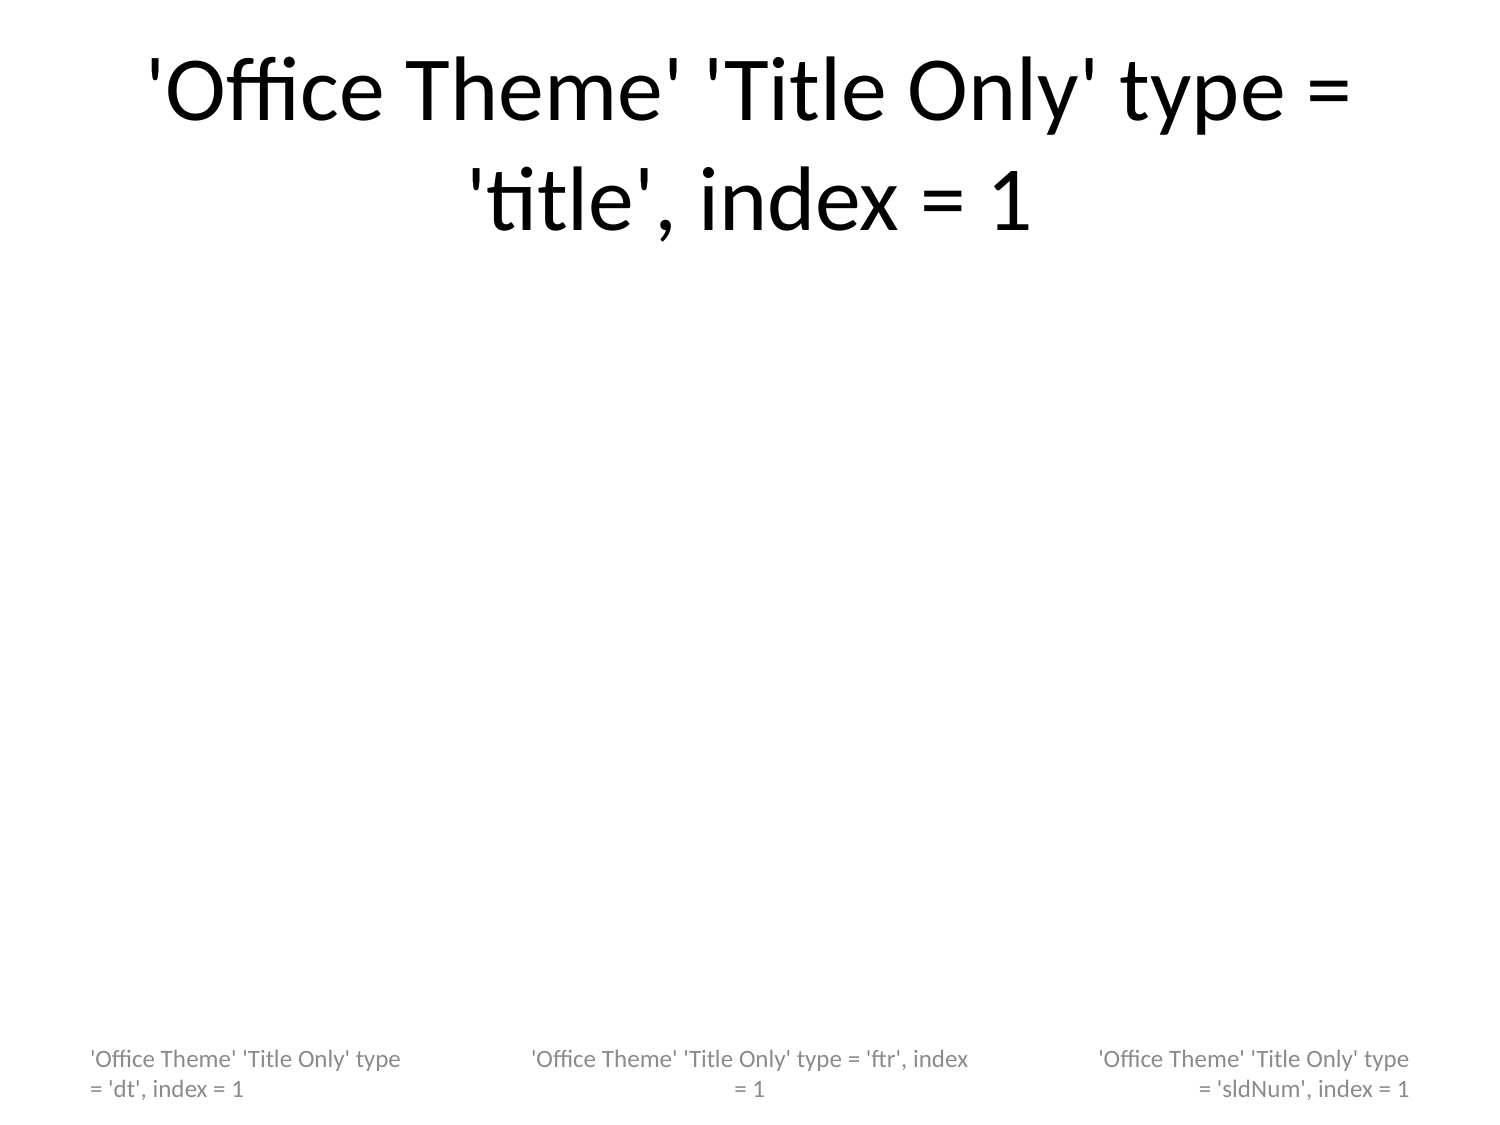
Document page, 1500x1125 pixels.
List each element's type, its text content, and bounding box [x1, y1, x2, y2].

footer 'Office Theme' 'Title Only' type = 'ftr', index = 1 [512, 1042, 988, 1103]
title 'Office Theme' 'Title Only' type = 'title', index = 1 [75, 45, 1425, 233]
slide_number 'Office Theme' 'Title Only' type = 'sldNum', index = 1 [1074, 1042, 1425, 1103]
slide_number 'Office Theme' 'Title Only' type = 'dt', index = 1 [75, 1042, 425, 1103]
